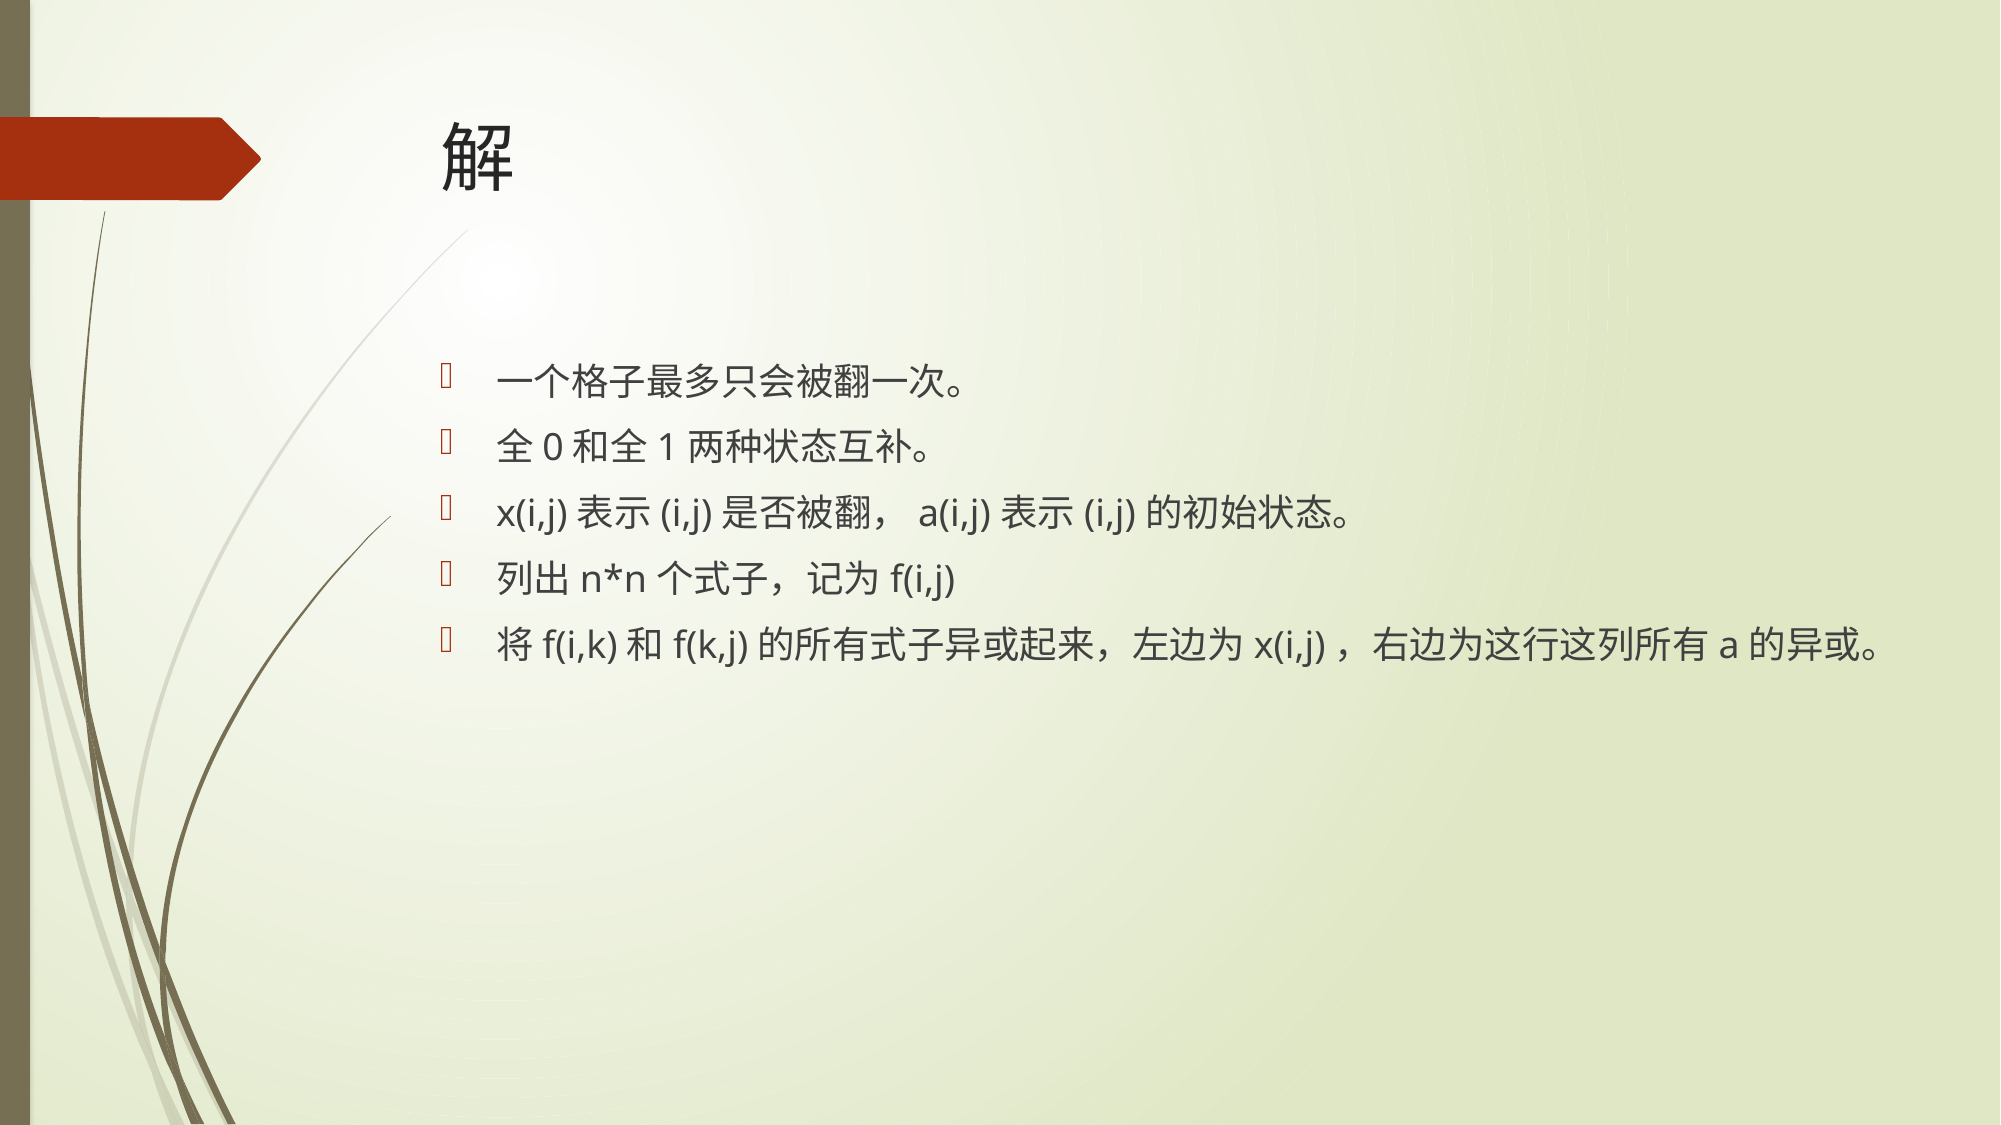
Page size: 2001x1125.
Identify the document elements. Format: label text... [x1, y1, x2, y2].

list 一个格子最多只会被翻一次。 全0和全1两种状态互补。 x(i,j)表示(i,j)是否被翻，a(i,j)表示(i,j)的初始状态。 列出n*n个式子，记为f(i,j) 将f(i,k)和f(k,j)的所有式子异或起来，左边为x(i,j)，右边为这行这列所有a的异或。 [424, 350, 1888, 970]
title 解 [425, 102, 1888, 313]
